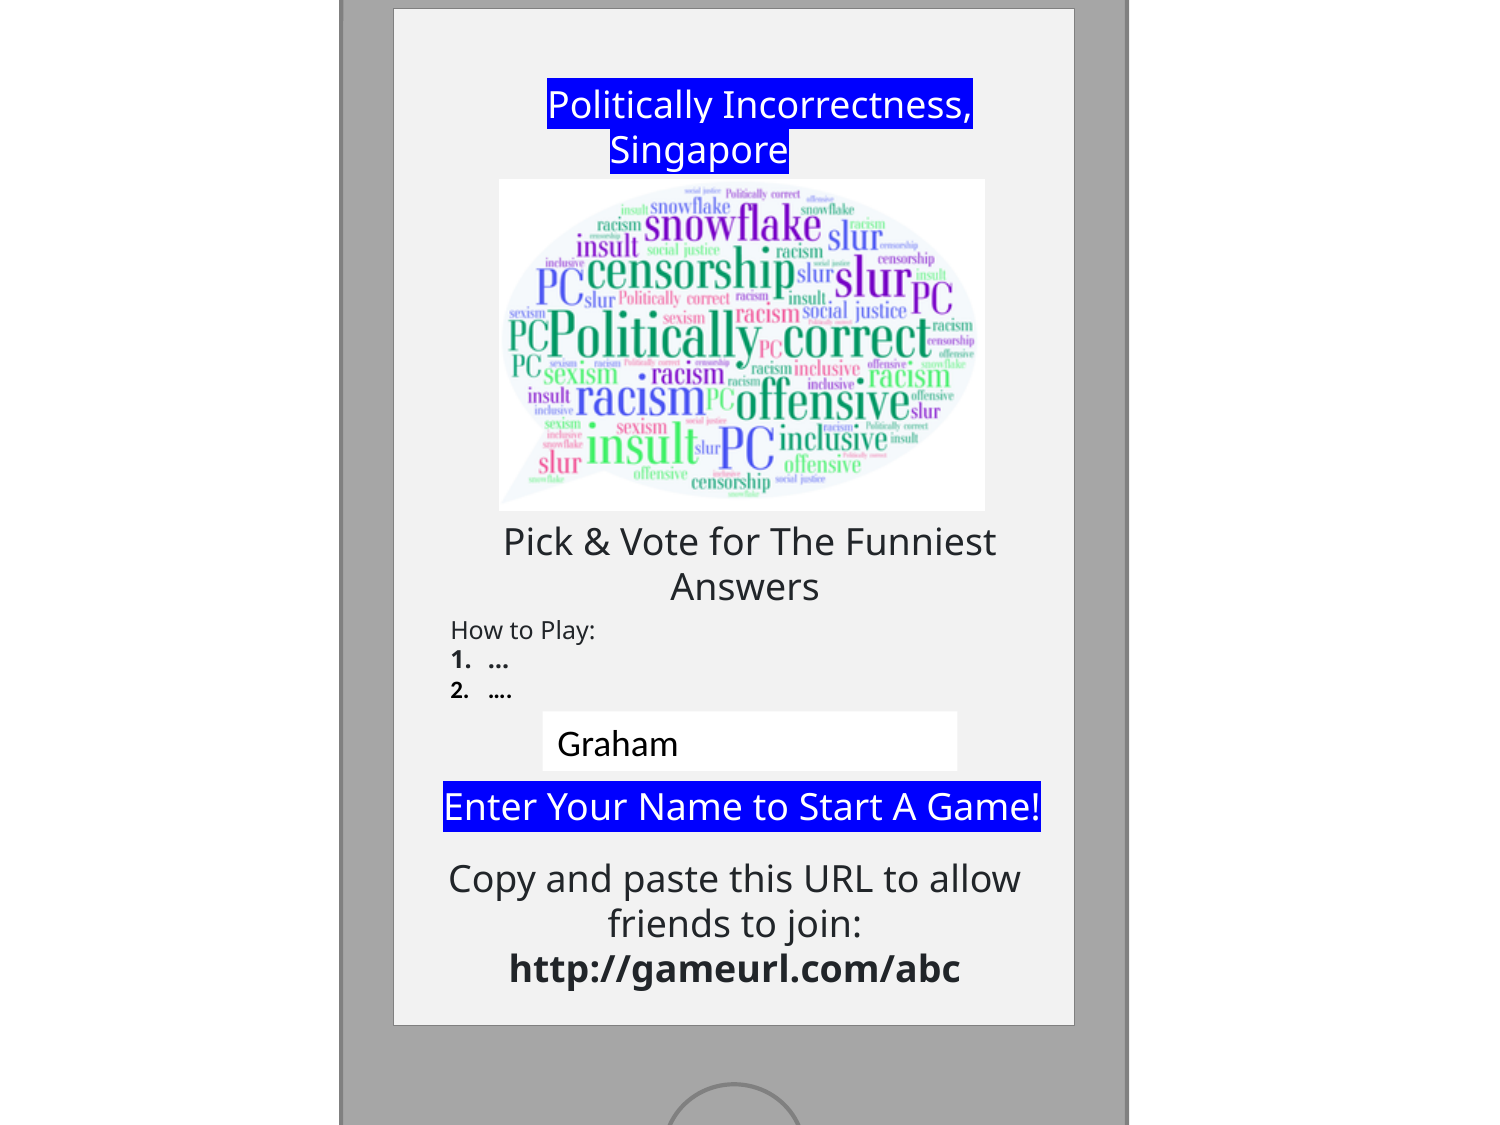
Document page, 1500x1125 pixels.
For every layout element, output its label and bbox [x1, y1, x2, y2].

text_box [340, 0, 1128, 1125]
picture [499, 178, 985, 512]
